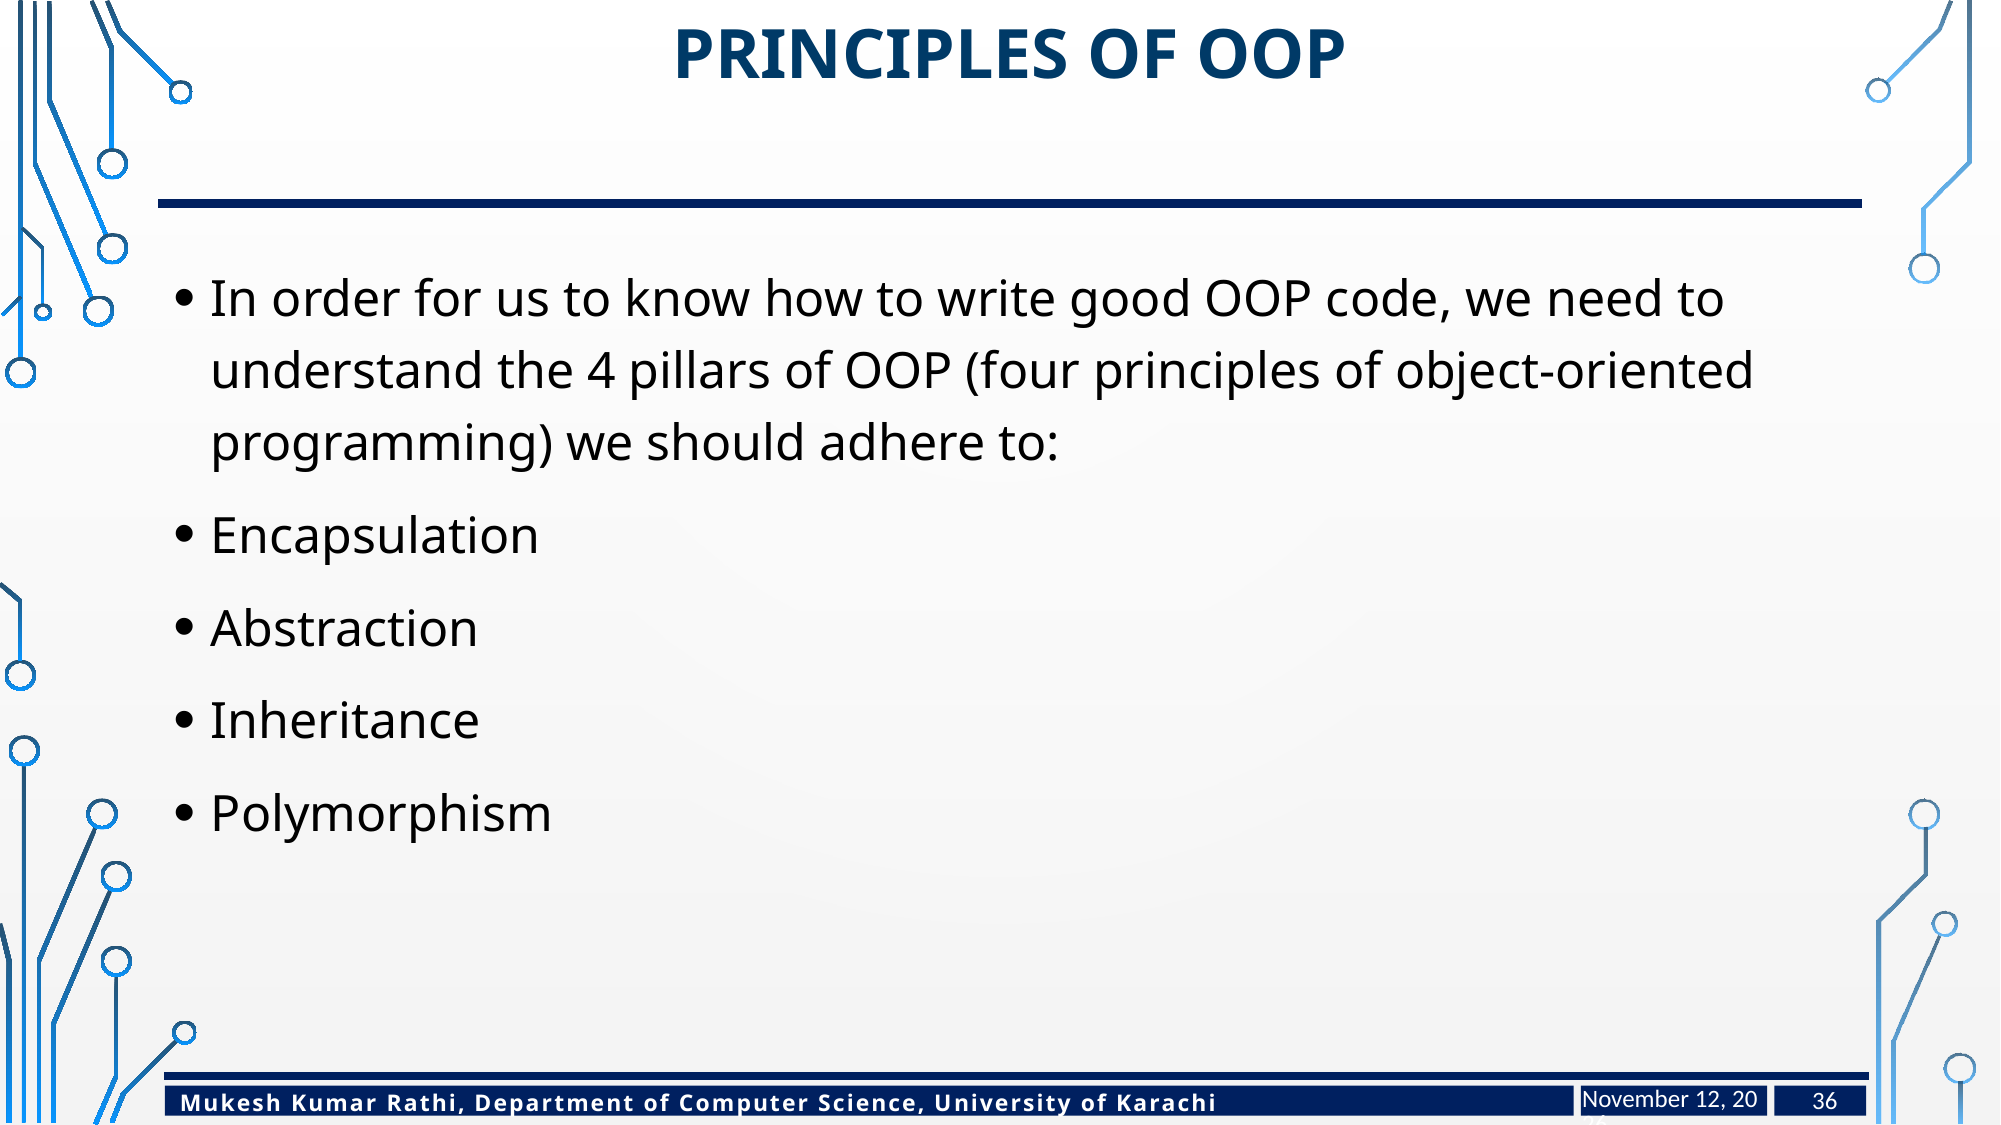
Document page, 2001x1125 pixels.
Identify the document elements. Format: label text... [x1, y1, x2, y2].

list In order for us to know how to write good OOP code, we need to understand the 4 pillars of OOP (four principles of object-oriented programming) we should adhere to: Encapsulation Abstraction Inheritance Polymorphism [158, 246, 1863, 1058]
title Principles of OOP [158, 11, 1863, 184]
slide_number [1582, 1080, 1764, 1115]
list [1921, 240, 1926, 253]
slide_number 36 [1778, 1083, 1871, 1115]
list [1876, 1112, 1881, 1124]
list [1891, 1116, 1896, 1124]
